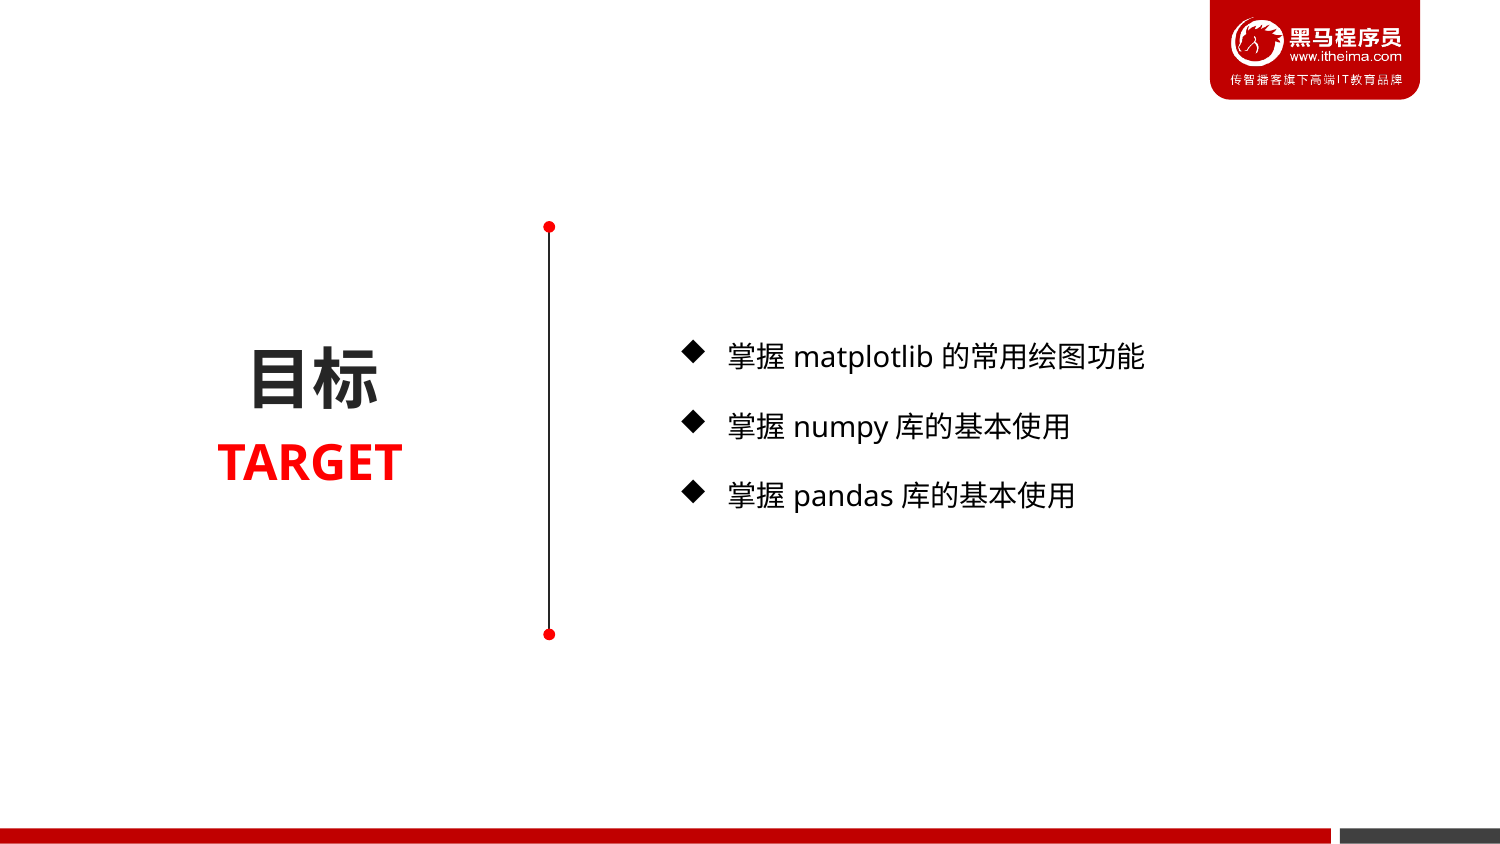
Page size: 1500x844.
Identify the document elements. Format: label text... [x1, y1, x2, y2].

picture [1212, 8, 1421, 94]
text_box [541, 219, 558, 234]
text_box [541, 628, 558, 643]
text_box 目标 [171, 315, 454, 449]
text_box TARGET [206, 422, 544, 507]
text_box 掌握matplotlib的常用绘图功能 掌握numpy库的基本使用 掌握pandas库的基本使用 [663, 295, 1179, 521]
